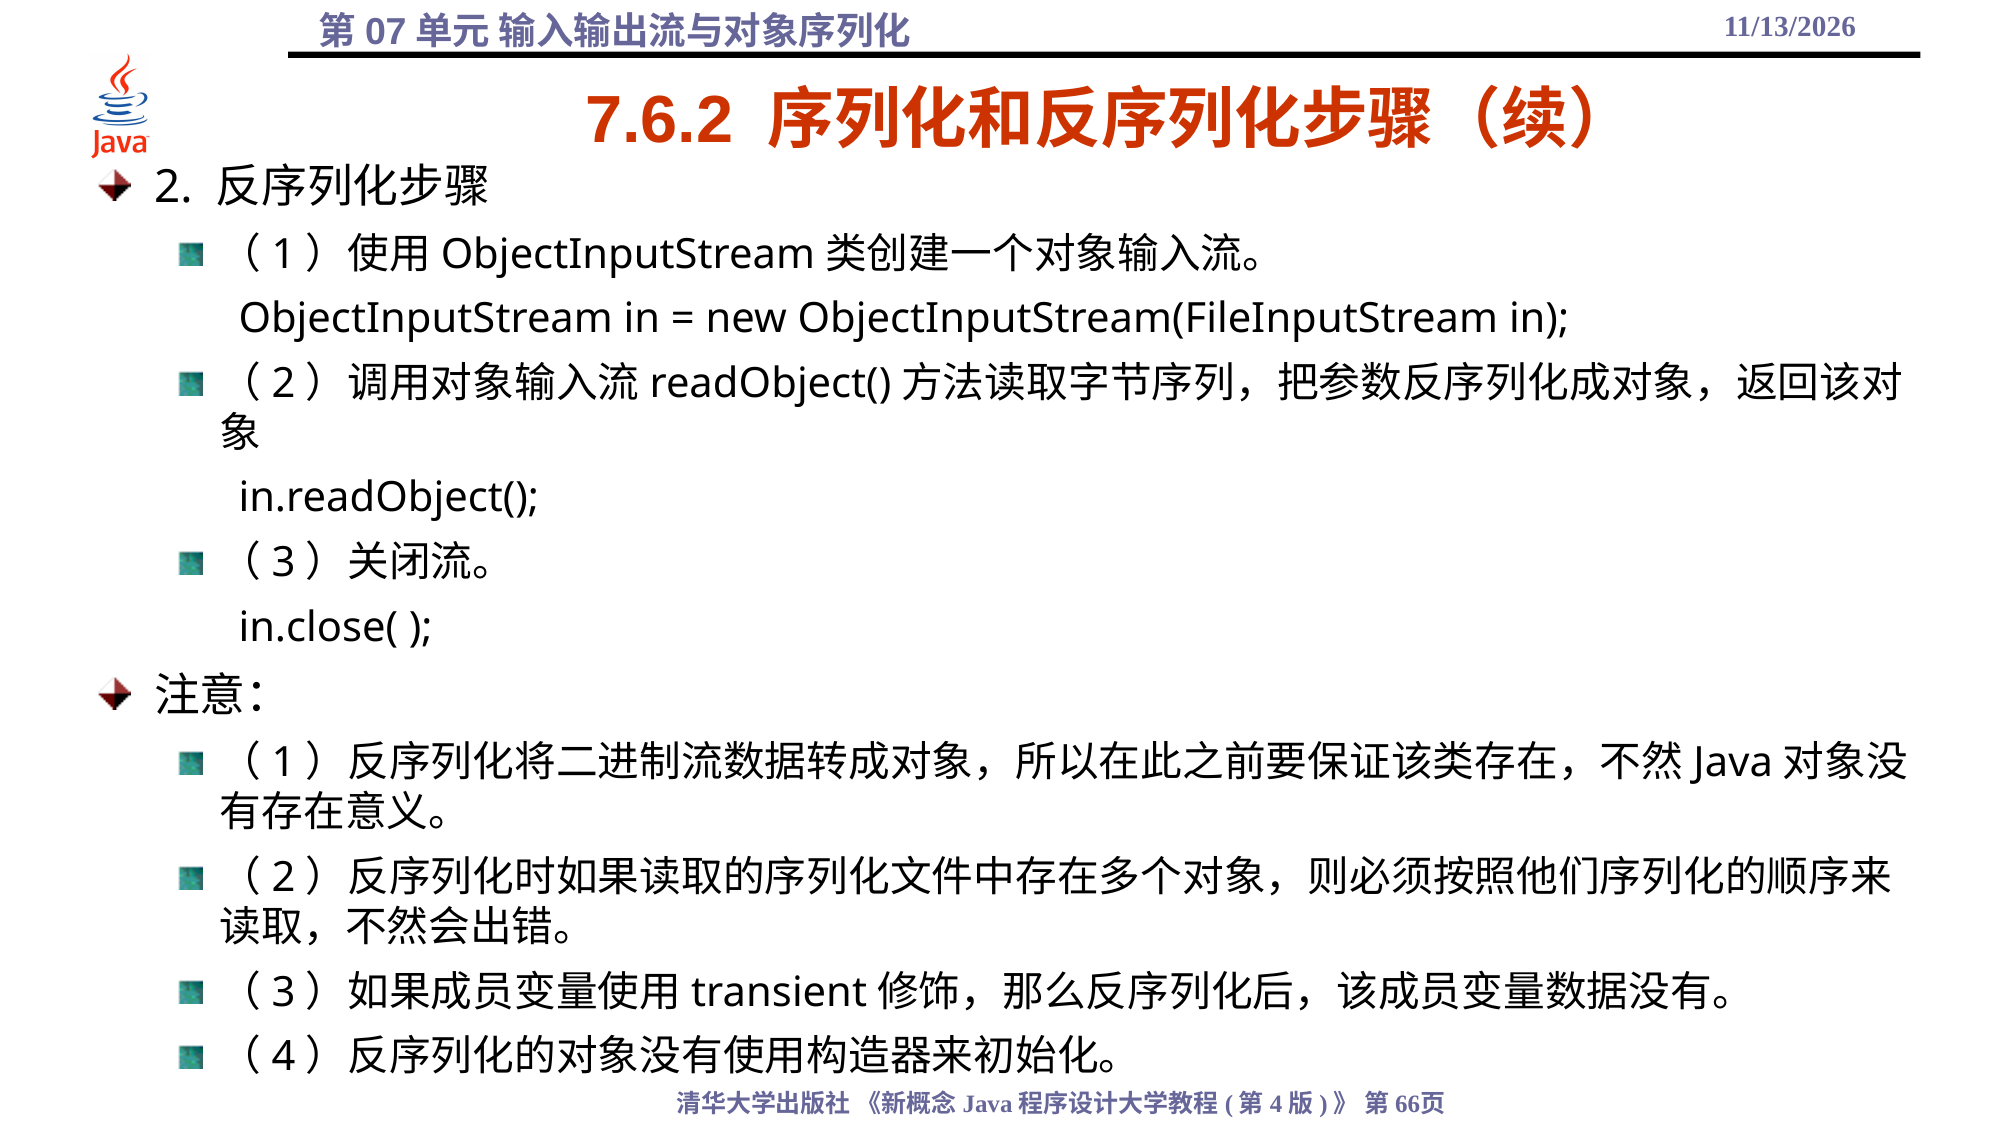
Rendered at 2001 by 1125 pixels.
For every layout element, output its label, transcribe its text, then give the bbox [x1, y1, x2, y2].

title 7.6.2 序列化和反序列化步骤（续） [272, 63, 1949, 164]
picture [172, 1039, 203, 1069]
picture [172, 860, 203, 890]
picture [172, 365, 203, 396]
picture [172, 745, 203, 775]
picture [172, 974, 203, 1004]
picture [172, 545, 203, 575]
picture [90, 53, 151, 149]
list 2. 反序列化步骤 （1）使用ObjectInputStream类创建一个对象输入流。 ObjectInputStream in = new ObjectInputStream(FileInputStream in); （2）调用对象输入流readObject()方法读取字节序列，把参数反序列化成对象，返回该对象 in.readObject(); （3）关闭流。 in.close( ); 注意： （1）反序列化将二进制流数据转成对象，所以在此之前要保证该类存在，不然Java对象没有存在意义。 （2）反序列化时如果读取的序列化文件中存在多个对象，则必须按照他们序列化的顺序来读取，不然会出错。 （3）如果成员变量使用transient修饰，那么反序列化后，该成员变量数据没有。 （4）反序列化的对象没有使用构造器来初始化。 [82, 149, 1948, 1094]
picture [97, 168, 131, 201]
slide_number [1579, 0, 2000, 48]
picture [172, 236, 203, 266]
picture [97, 676, 131, 710]
